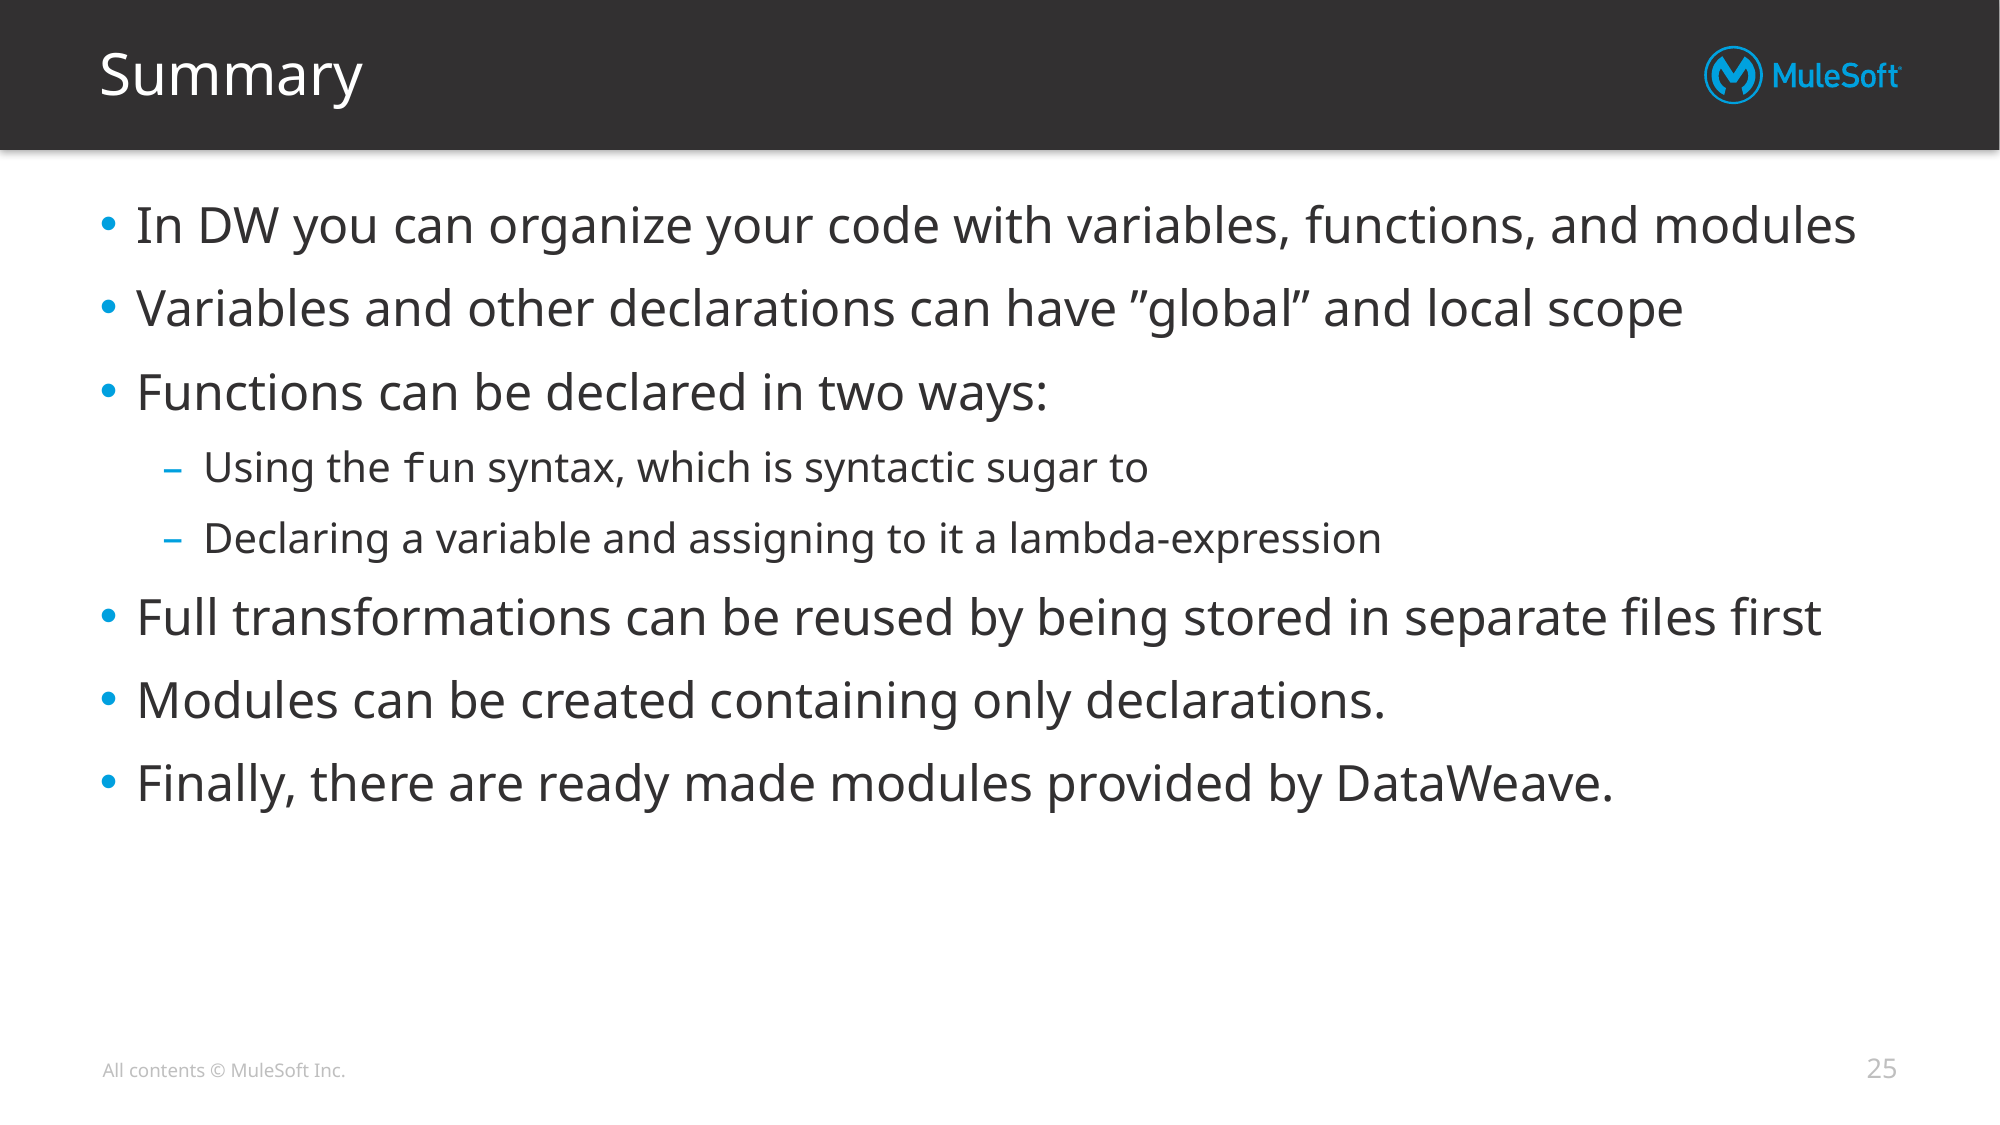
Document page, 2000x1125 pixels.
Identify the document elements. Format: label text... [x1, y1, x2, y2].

title Summary [99, 0, 1656, 148]
list In DW you can organize your code with variables, functions, and modules Variables and other declarations can have ”global” and local scope Functions can be declared in two ways: Using the fun syntax, which is syntactic sugar to Declaring a variable and assigning to it a lambda-expression Full transformations can be reused by being stored in separate files first Modules can be created containing only declarations. Finally, there are ready made modules provided by DataWeave. [99, 195, 1943, 1019]
slide_number 25 [1785, 1039, 1898, 1100]
